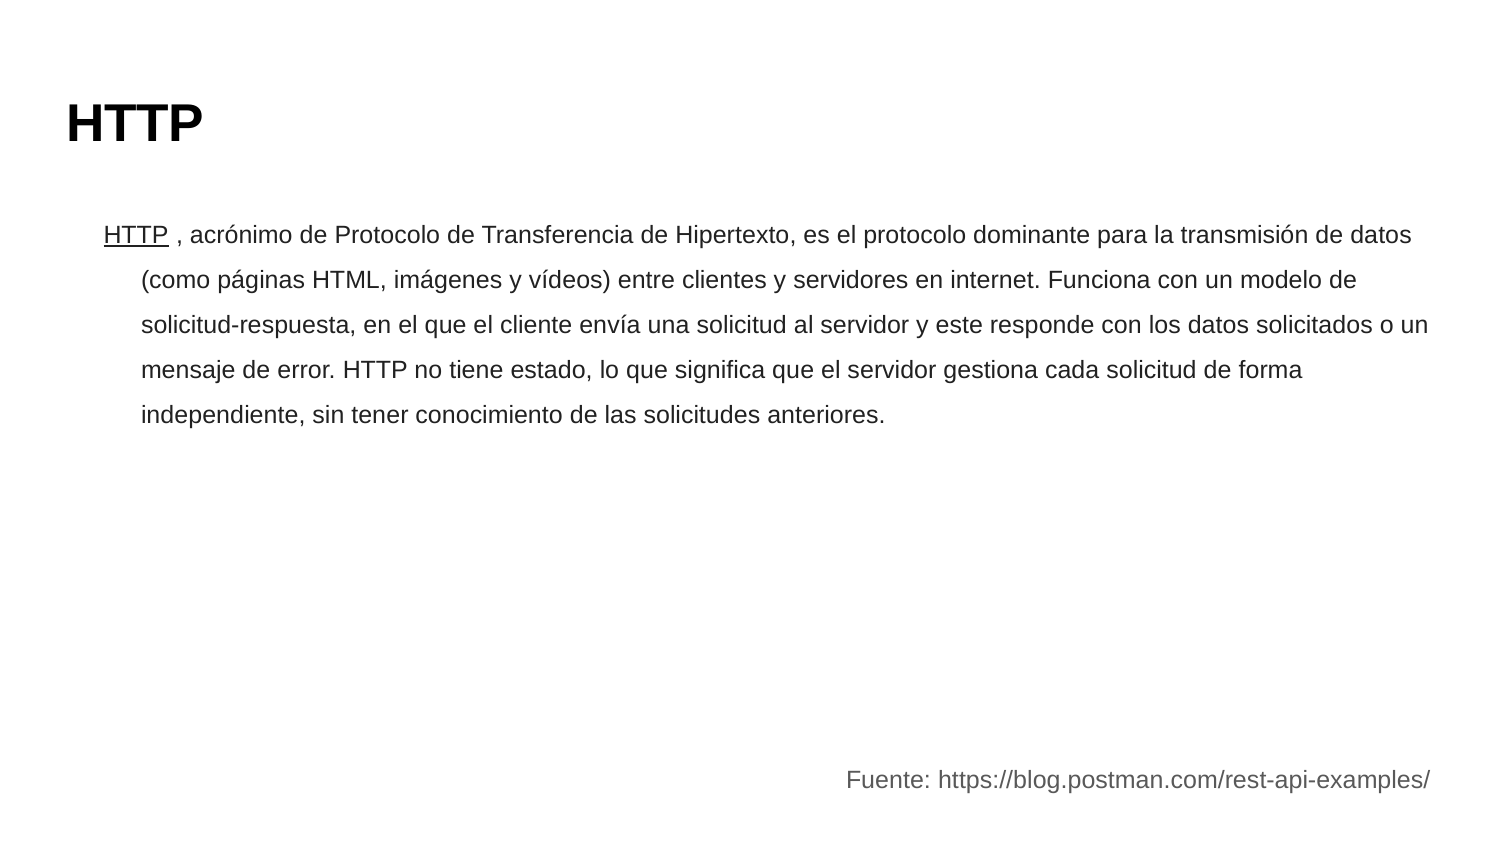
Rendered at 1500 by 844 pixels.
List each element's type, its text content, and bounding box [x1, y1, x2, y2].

text_box Fuente: https://blog.postman.com/rest-api-examples/ [830, 748, 1464, 821]
list HTTP , acrónimo de Protocolo de Transferencia de Hipertexto, es el protocolo dominante para la transmisión de datos (como páginas HTML, imágenes y vídeos) entre clientes y servidores en internet. Funciona con un modelo de solicitud-respuesta, en el que el cliente envía una solicitud al servidor y este responde con los datos solicitados o un mensaje de error. HTTP no tiene estado, lo que significa que el servidor gestiona cada solicitud de forma independiente, sin tener conocimiento de las solicitudes anteriores. [51, 189, 1449, 482]
title HTTP [51, 72, 1449, 167]
